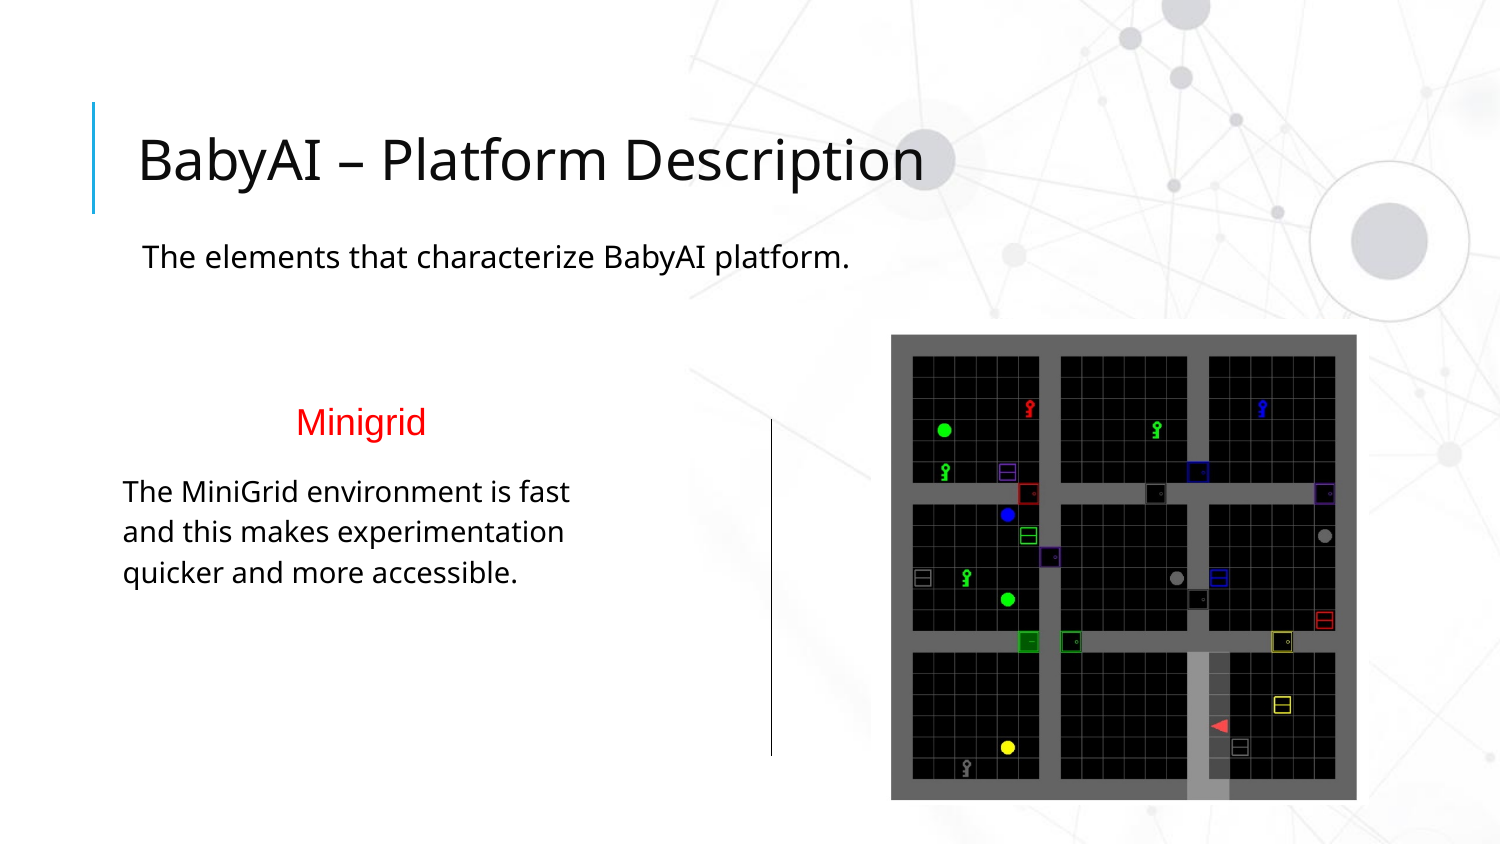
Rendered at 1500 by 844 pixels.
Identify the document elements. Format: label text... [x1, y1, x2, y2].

title BabyAI – Platform Description [126, 71, 1322, 236]
picture [0, 0, 1500, 844]
text_box Minigrid [284, 392, 689, 454]
text_box The MiniGrid environment is fast and this makes experimentation quicker and more accessible. [107, 453, 628, 638]
list The elements that characterize BabyAI platform. [126, 236, 1322, 347]
